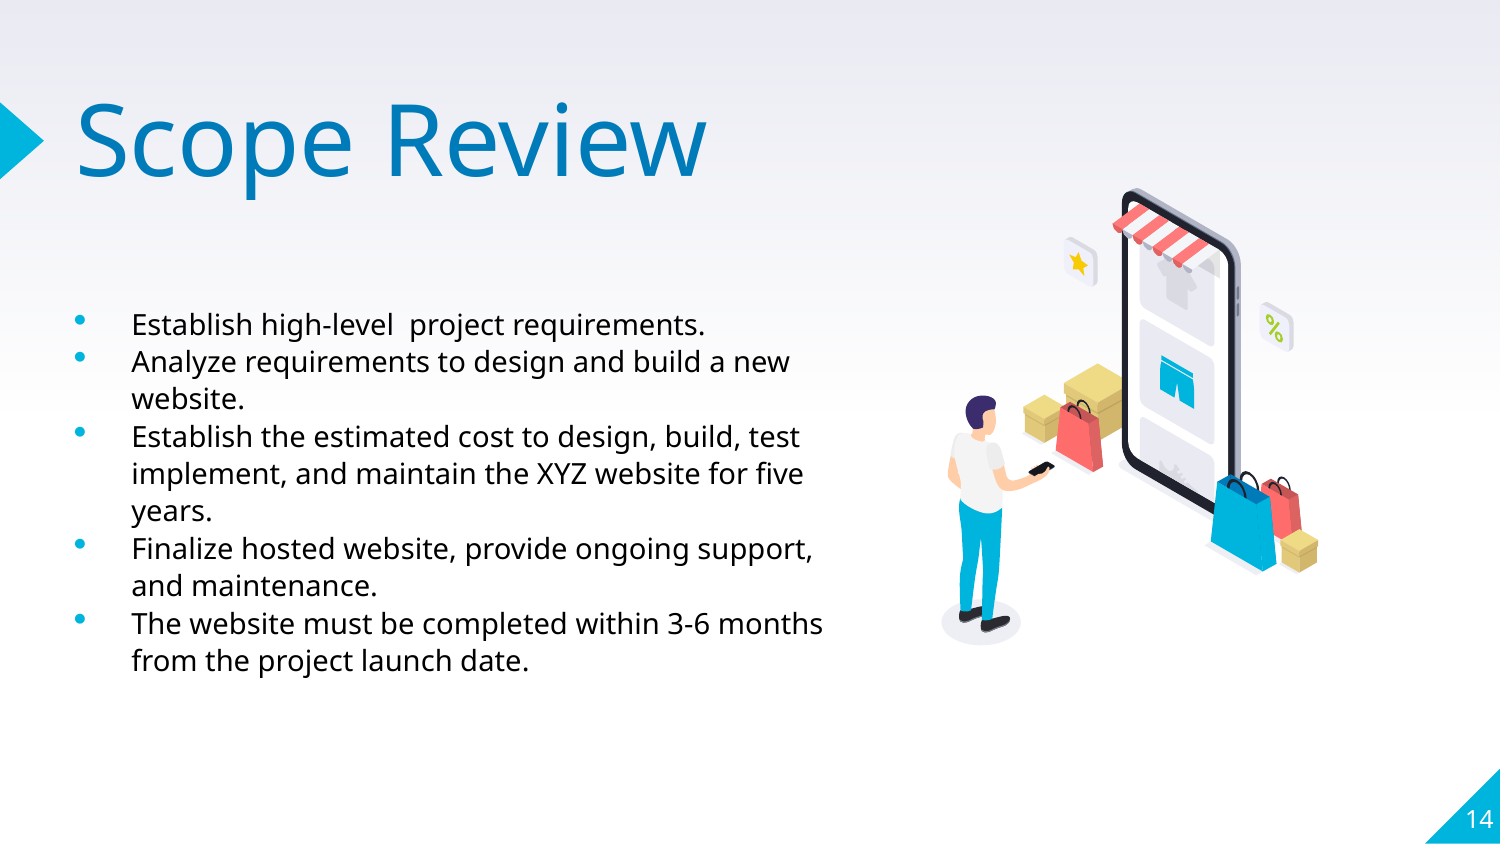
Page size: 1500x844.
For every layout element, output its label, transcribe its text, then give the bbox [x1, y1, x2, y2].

list Establish high-level project requirements. Analyze requirements to design and build a new website. Establish the estimated cost to design, build, test implement, and maintain the XYZ website for five years. Finalize hosted website, provide ongoing support, and maintenance. The website must be completed within 3-6 months from the project launch date. [75, 303, 849, 690]
slide_number 14 [1418, 760, 1494, 838]
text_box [941, 187, 1319, 646]
title Scope Review [75, 99, 1001, 277]
